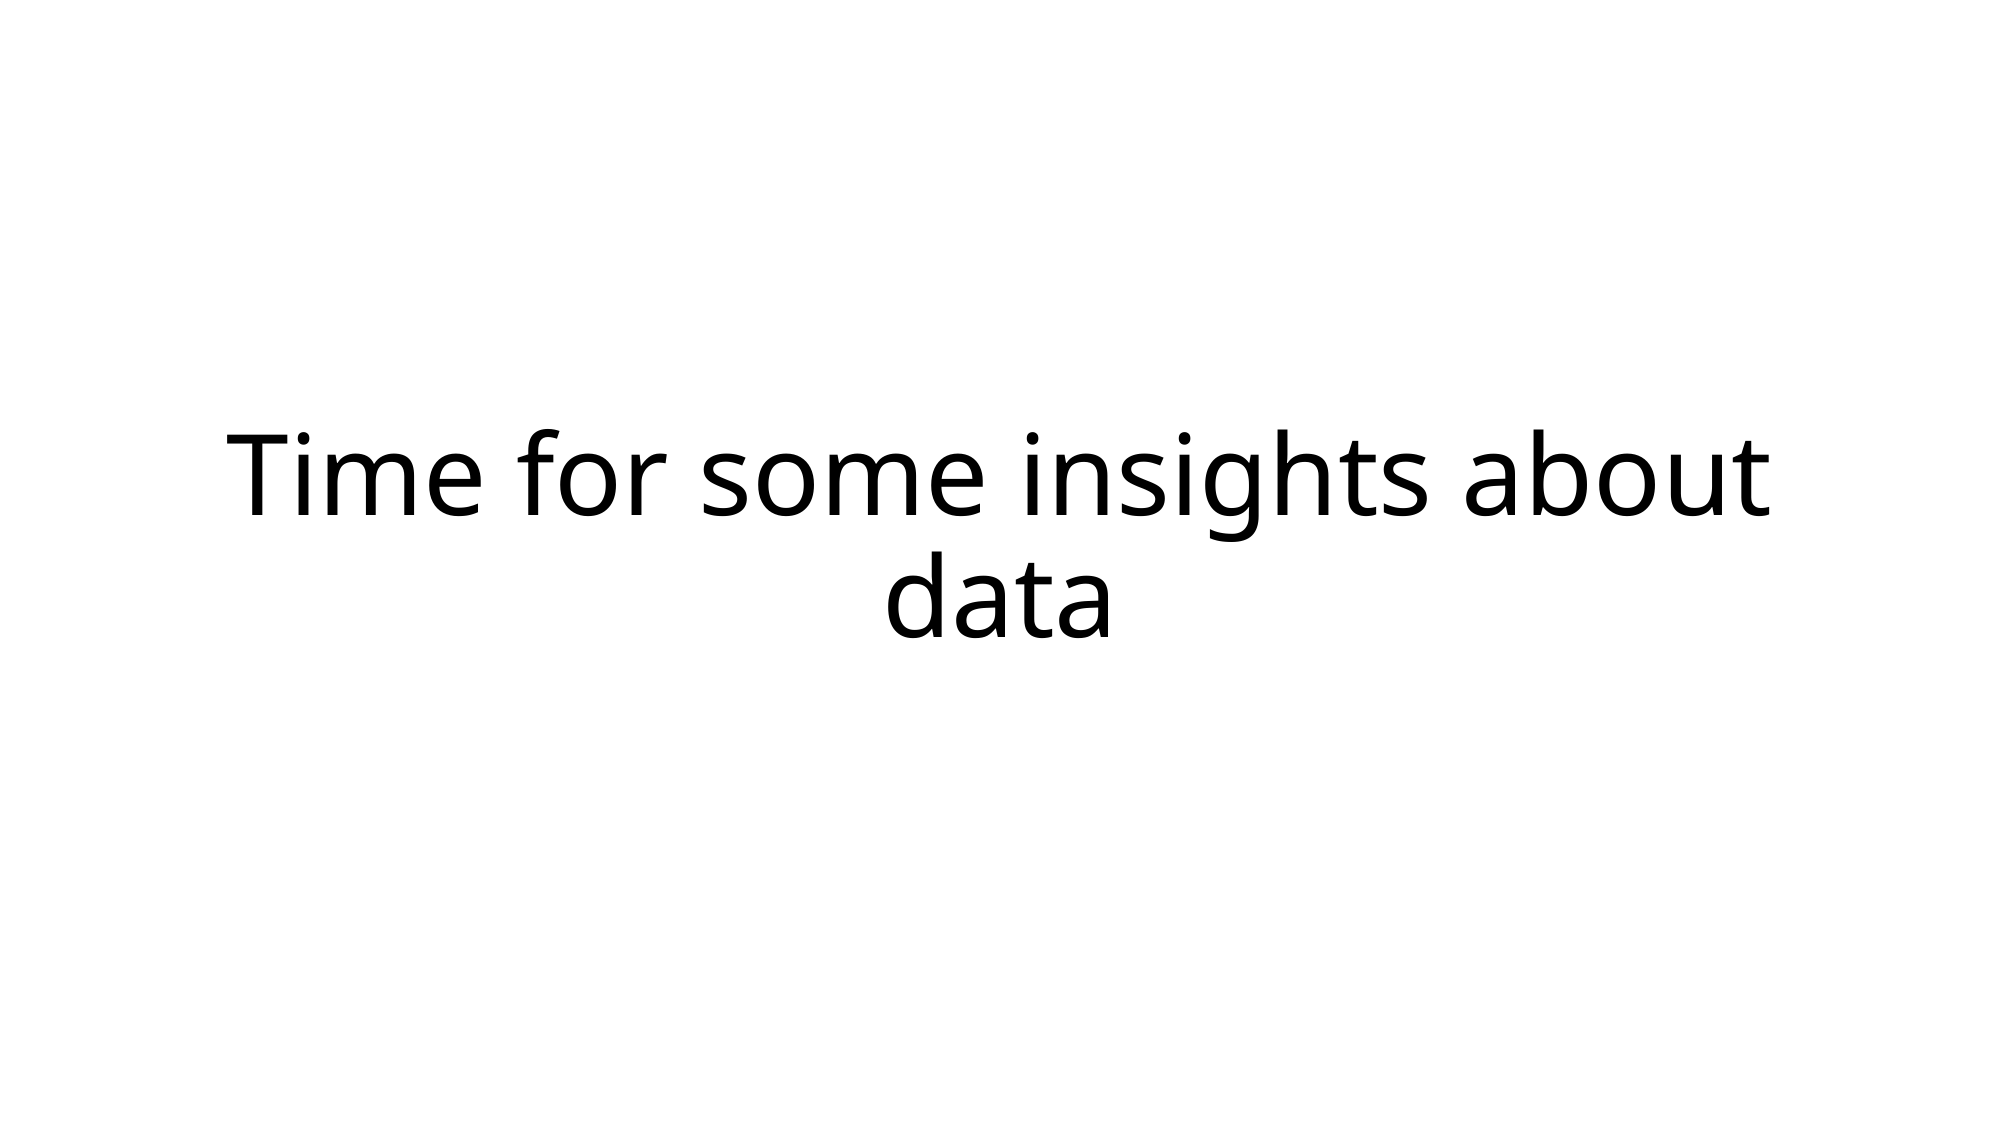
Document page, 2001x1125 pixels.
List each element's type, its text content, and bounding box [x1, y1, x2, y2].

title Time for some insights about data [137, 59, 1863, 1021]
